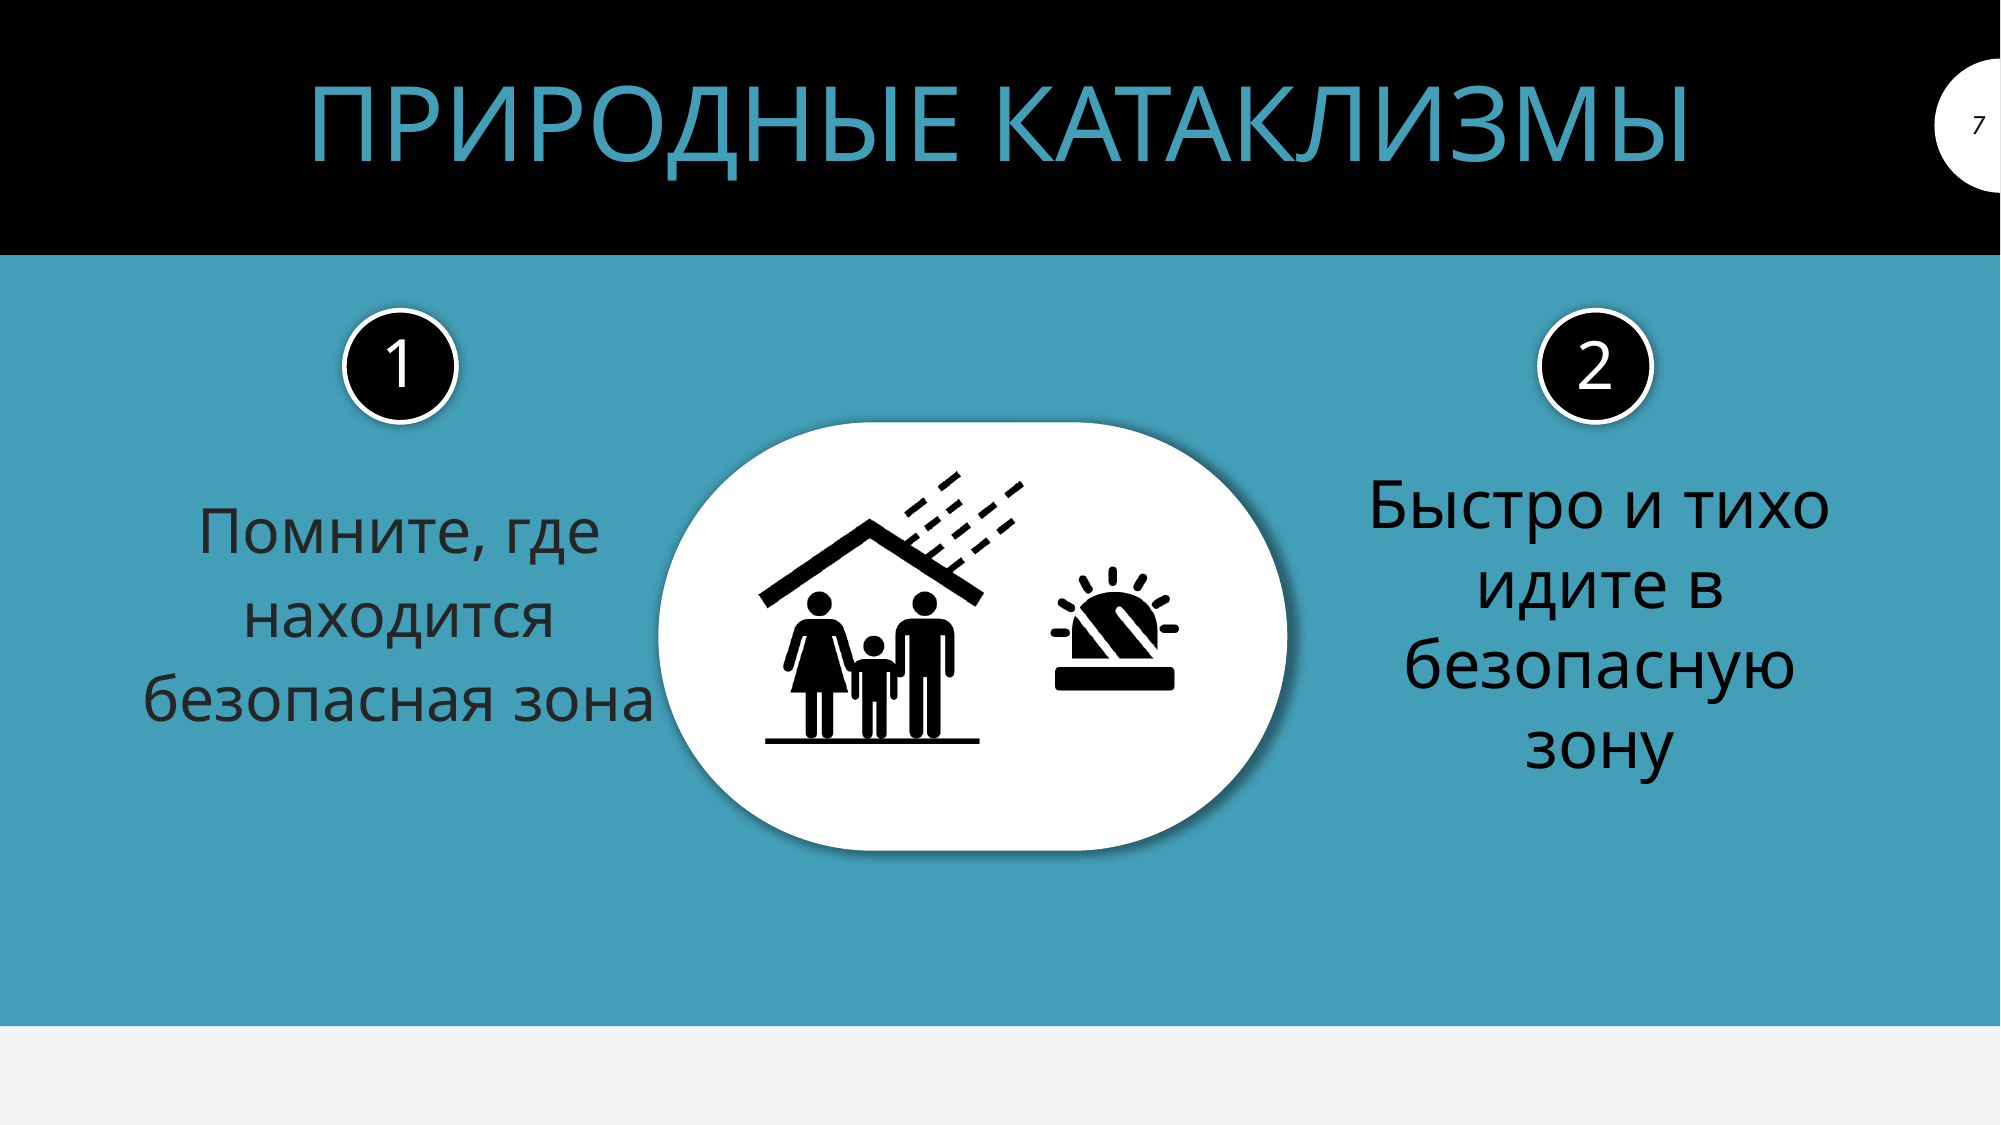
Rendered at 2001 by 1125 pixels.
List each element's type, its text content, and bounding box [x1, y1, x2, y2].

text_box [657, 421, 1289, 852]
text_box [378, 316, 458, 424]
text_box 2 [1562, 315, 1617, 411]
list Помните, где находится безопасная зона [125, 471, 675, 848]
picture [758, 471, 1031, 744]
picture [1046, 562, 1183, 699]
list Быстро и тихо идите в безопасную зону [1325, 471, 1875, 848]
slide_number 7 [1933, 96, 2000, 157]
text_box [343, 328, 359, 406]
text_box 1 [366, 313, 422, 409]
title ПРИРОДНЫЕ КАТАКЛИЗМЫ [125, 46, 1877, 211]
text_box [1538, 309, 1653, 424]
